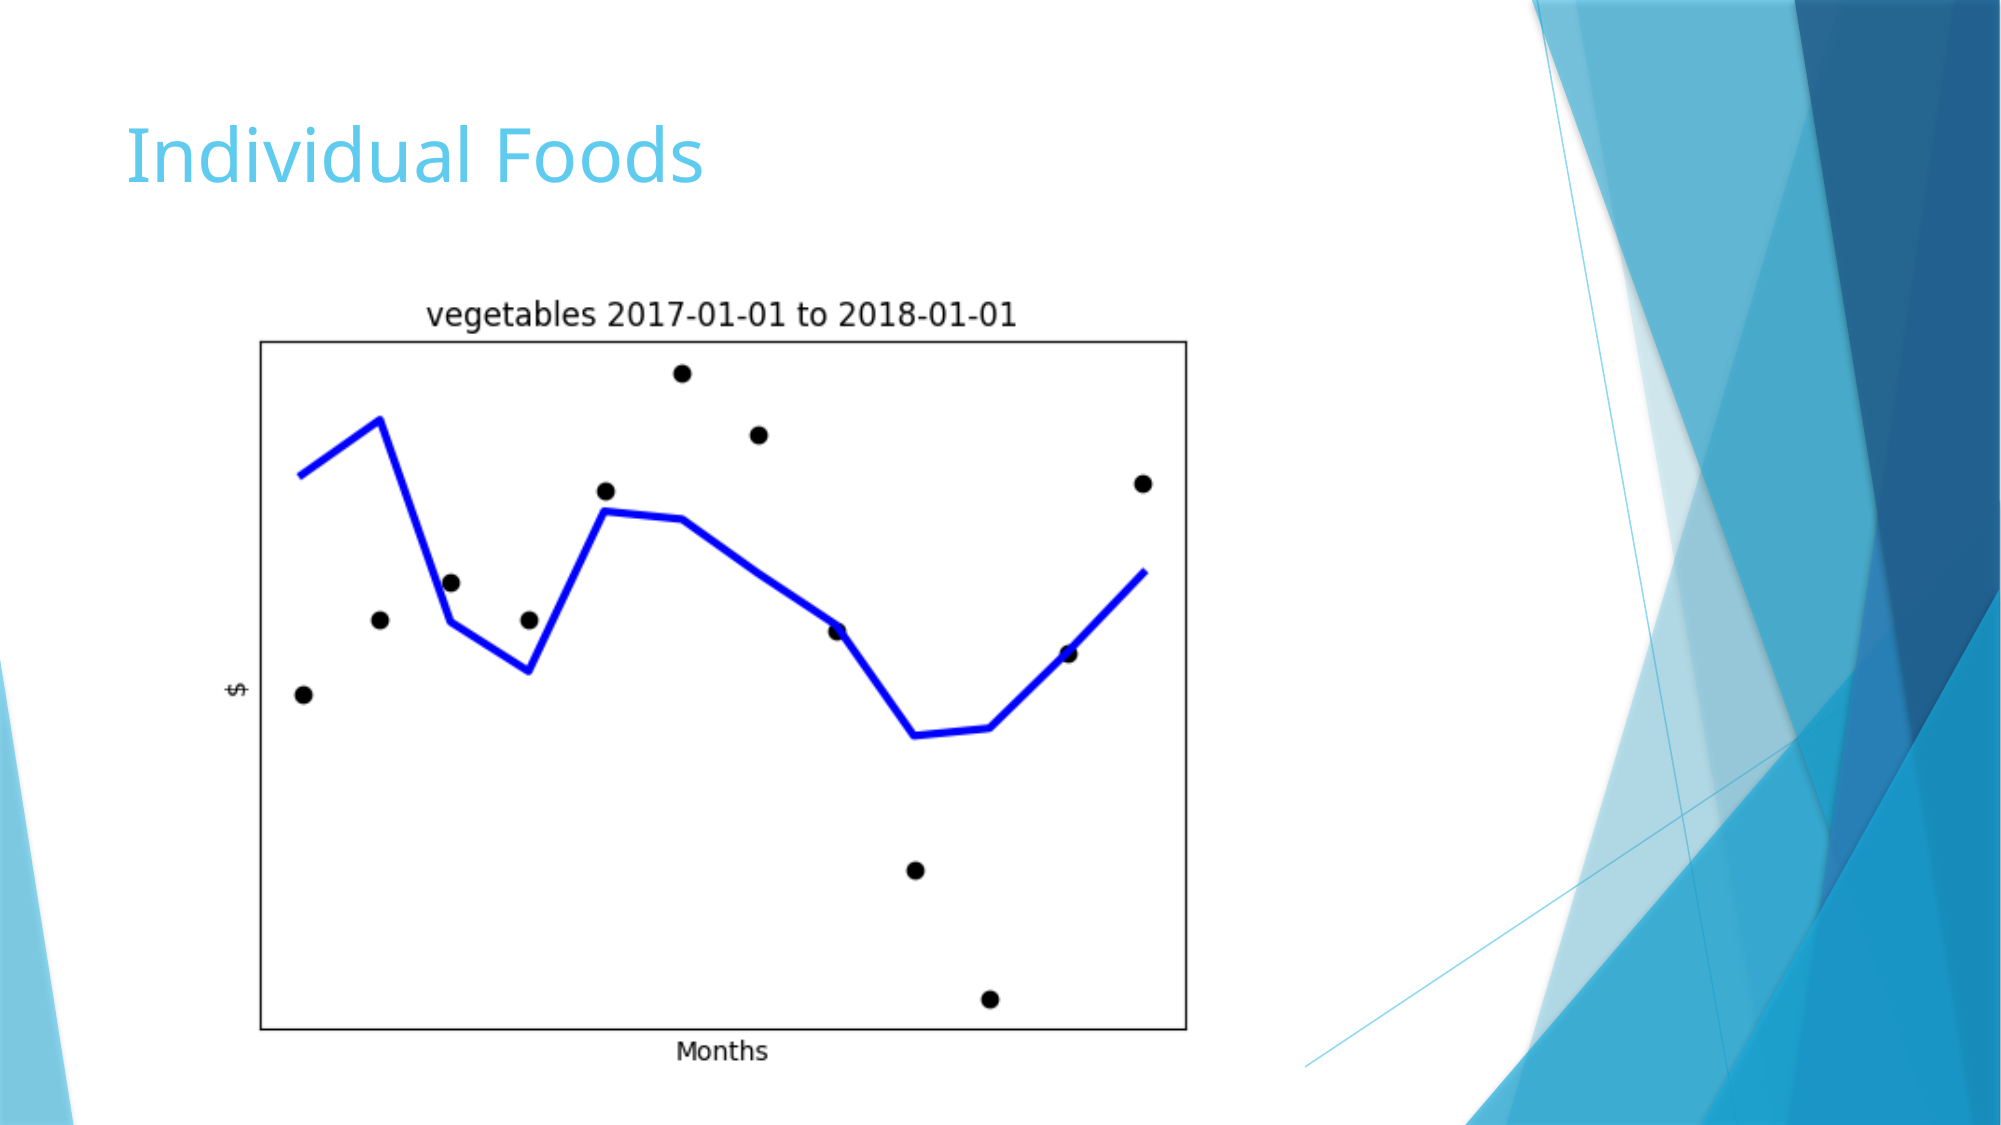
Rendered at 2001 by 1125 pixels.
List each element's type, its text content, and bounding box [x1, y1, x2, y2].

title Individual Foods [111, 99, 1522, 317]
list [110, 235, 1306, 1125]
